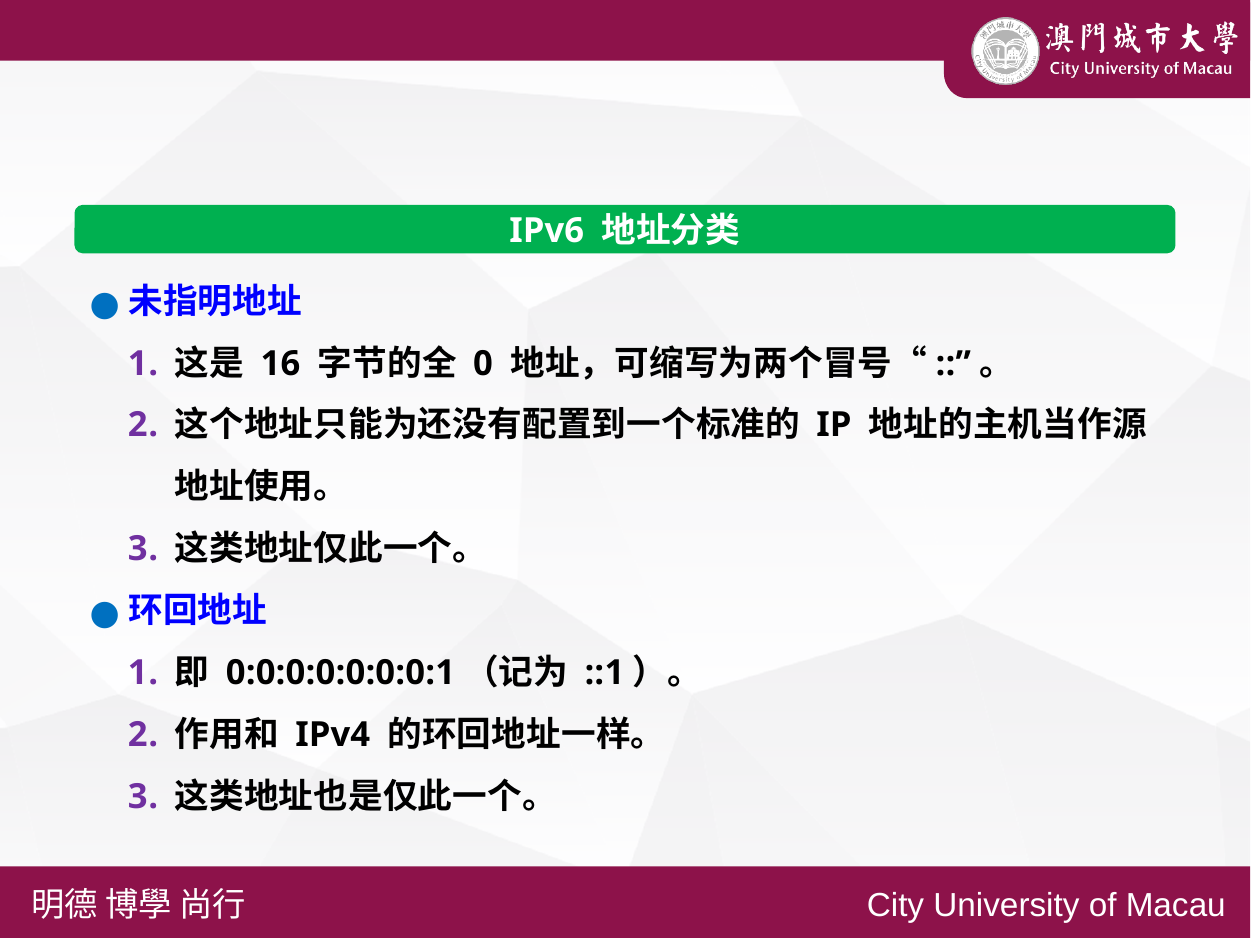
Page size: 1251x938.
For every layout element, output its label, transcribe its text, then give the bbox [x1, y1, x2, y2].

picture [1048, 59, 1232, 80]
text_box 未指明地址 这是 16 字节的全 0 地址，可缩写为两个冒号“::”。 这个地址只能为还没有配置到一个标准的 IP 地址的主机当作源地址使用。 这类地址仅此一个。 环回地址 即 0:0:0:0:0:0:0:1（记为 ::1）。 作用和 IPv4 的环回地址一样。 这类地址也是仅此一个。 [74, 250, 1176, 823]
text_box IPv6 地址分类 [265, 200, 985, 257]
text_box [985, 204, 1176, 254]
picture [1043, 21, 1238, 55]
picture [0, 61, 1251, 866]
text_box [74, 204, 265, 254]
picture [971, 17, 1040, 85]
